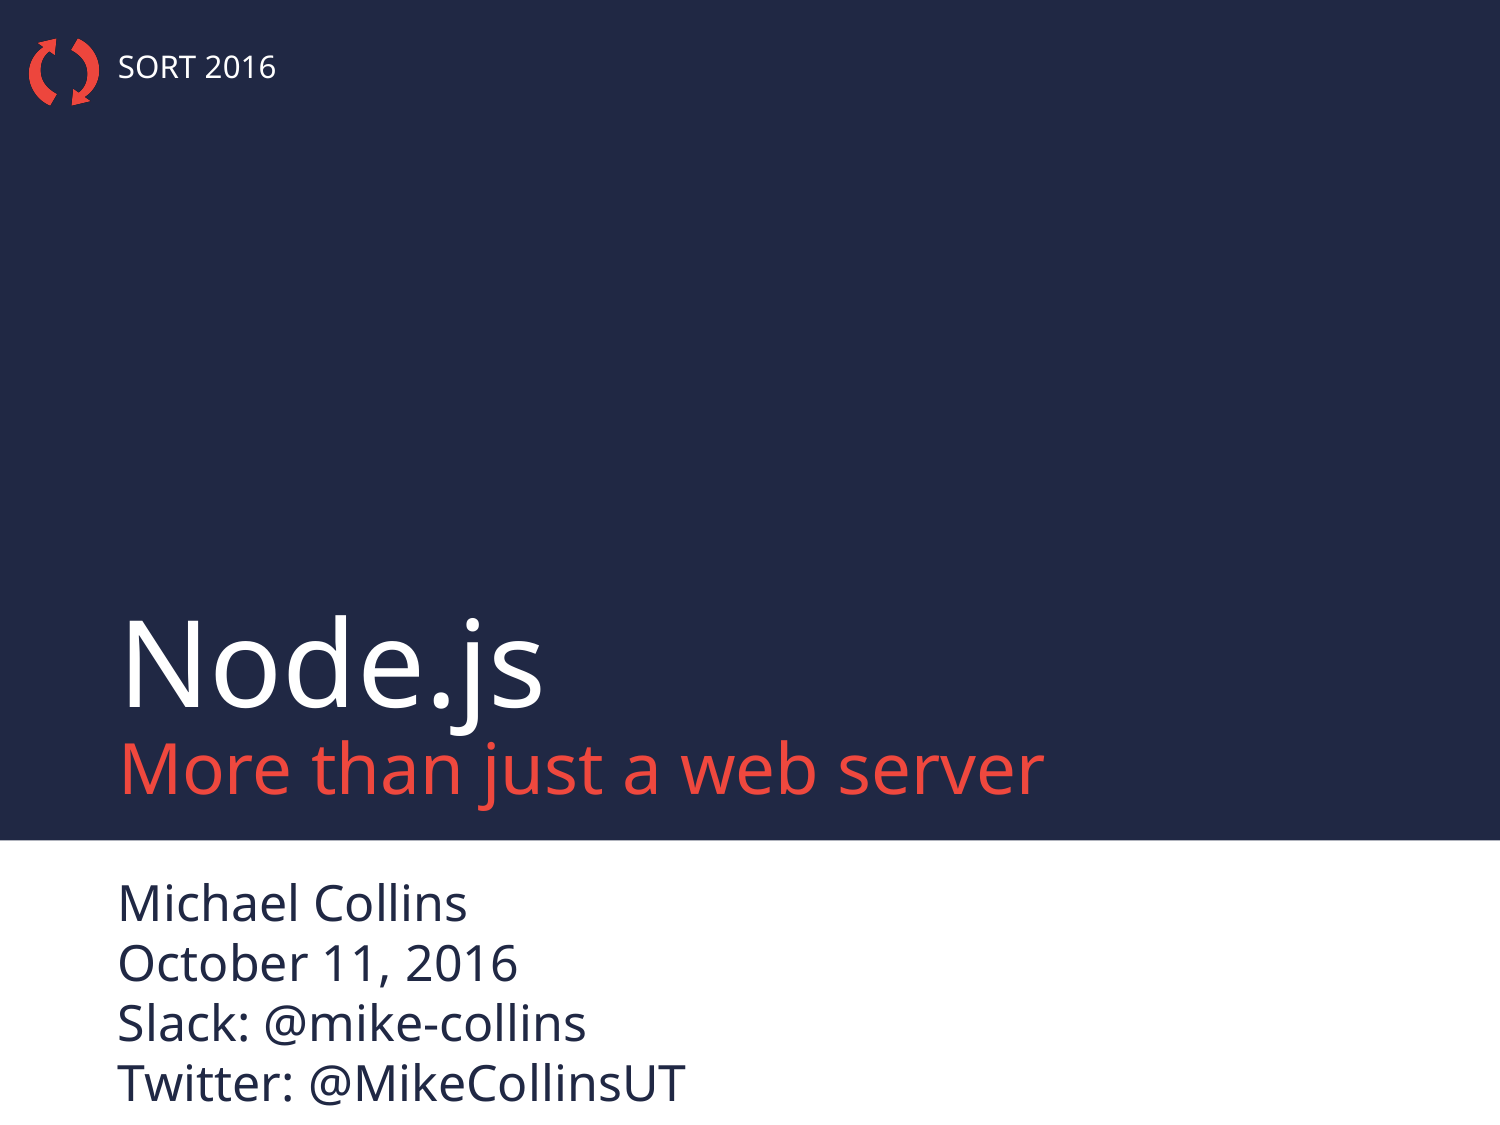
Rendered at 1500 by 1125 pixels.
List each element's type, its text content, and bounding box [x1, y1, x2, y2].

picture [24, 36, 104, 109]
text_box Michael Collins October 11, 2016 Slack: @mike-collins Twitter: @MikeCollinsUT [103, 863, 1478, 1119]
title Node.js More than just a web server [103, 604, 1397, 809]
